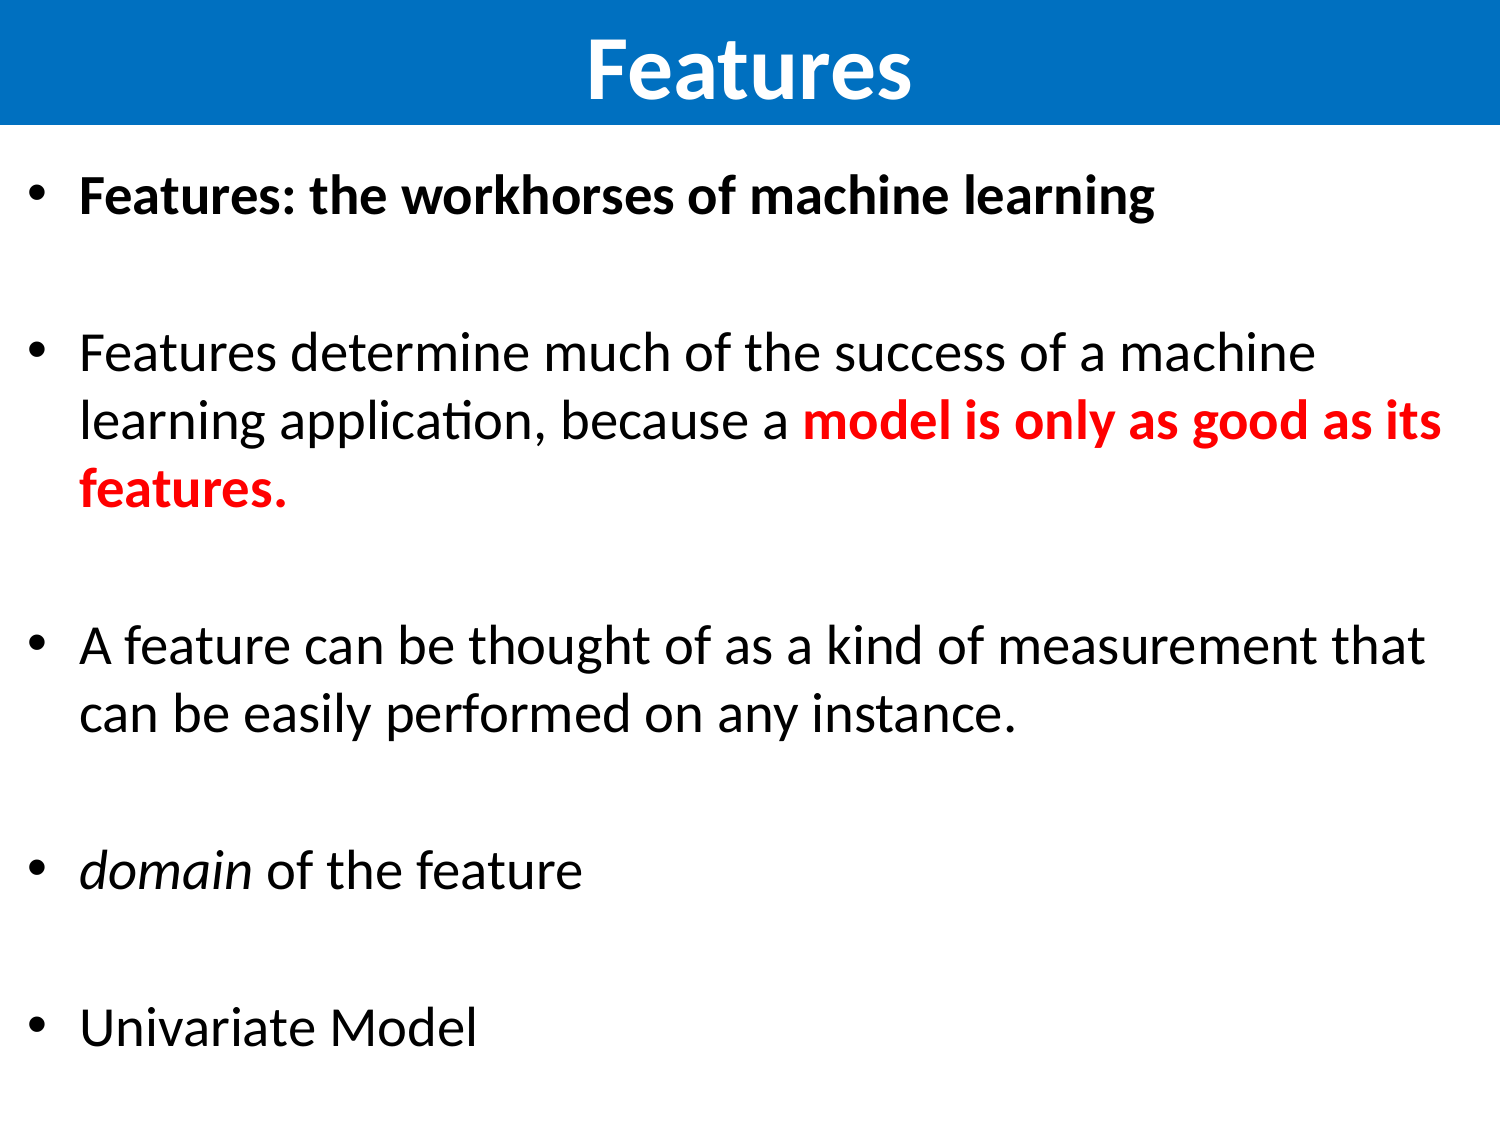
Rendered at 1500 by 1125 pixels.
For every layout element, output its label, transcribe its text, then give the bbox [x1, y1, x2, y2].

text_box Features [0, 0, 1500, 125]
list Features: the workhorses of machine learning Features determine much of the success of a machine learning application, because a model is only as good as its features. A feature can be thought of as a kind of measurement that can be easily performed on any instance. domain of the feature Univariate Model [12, 149, 1488, 1075]
